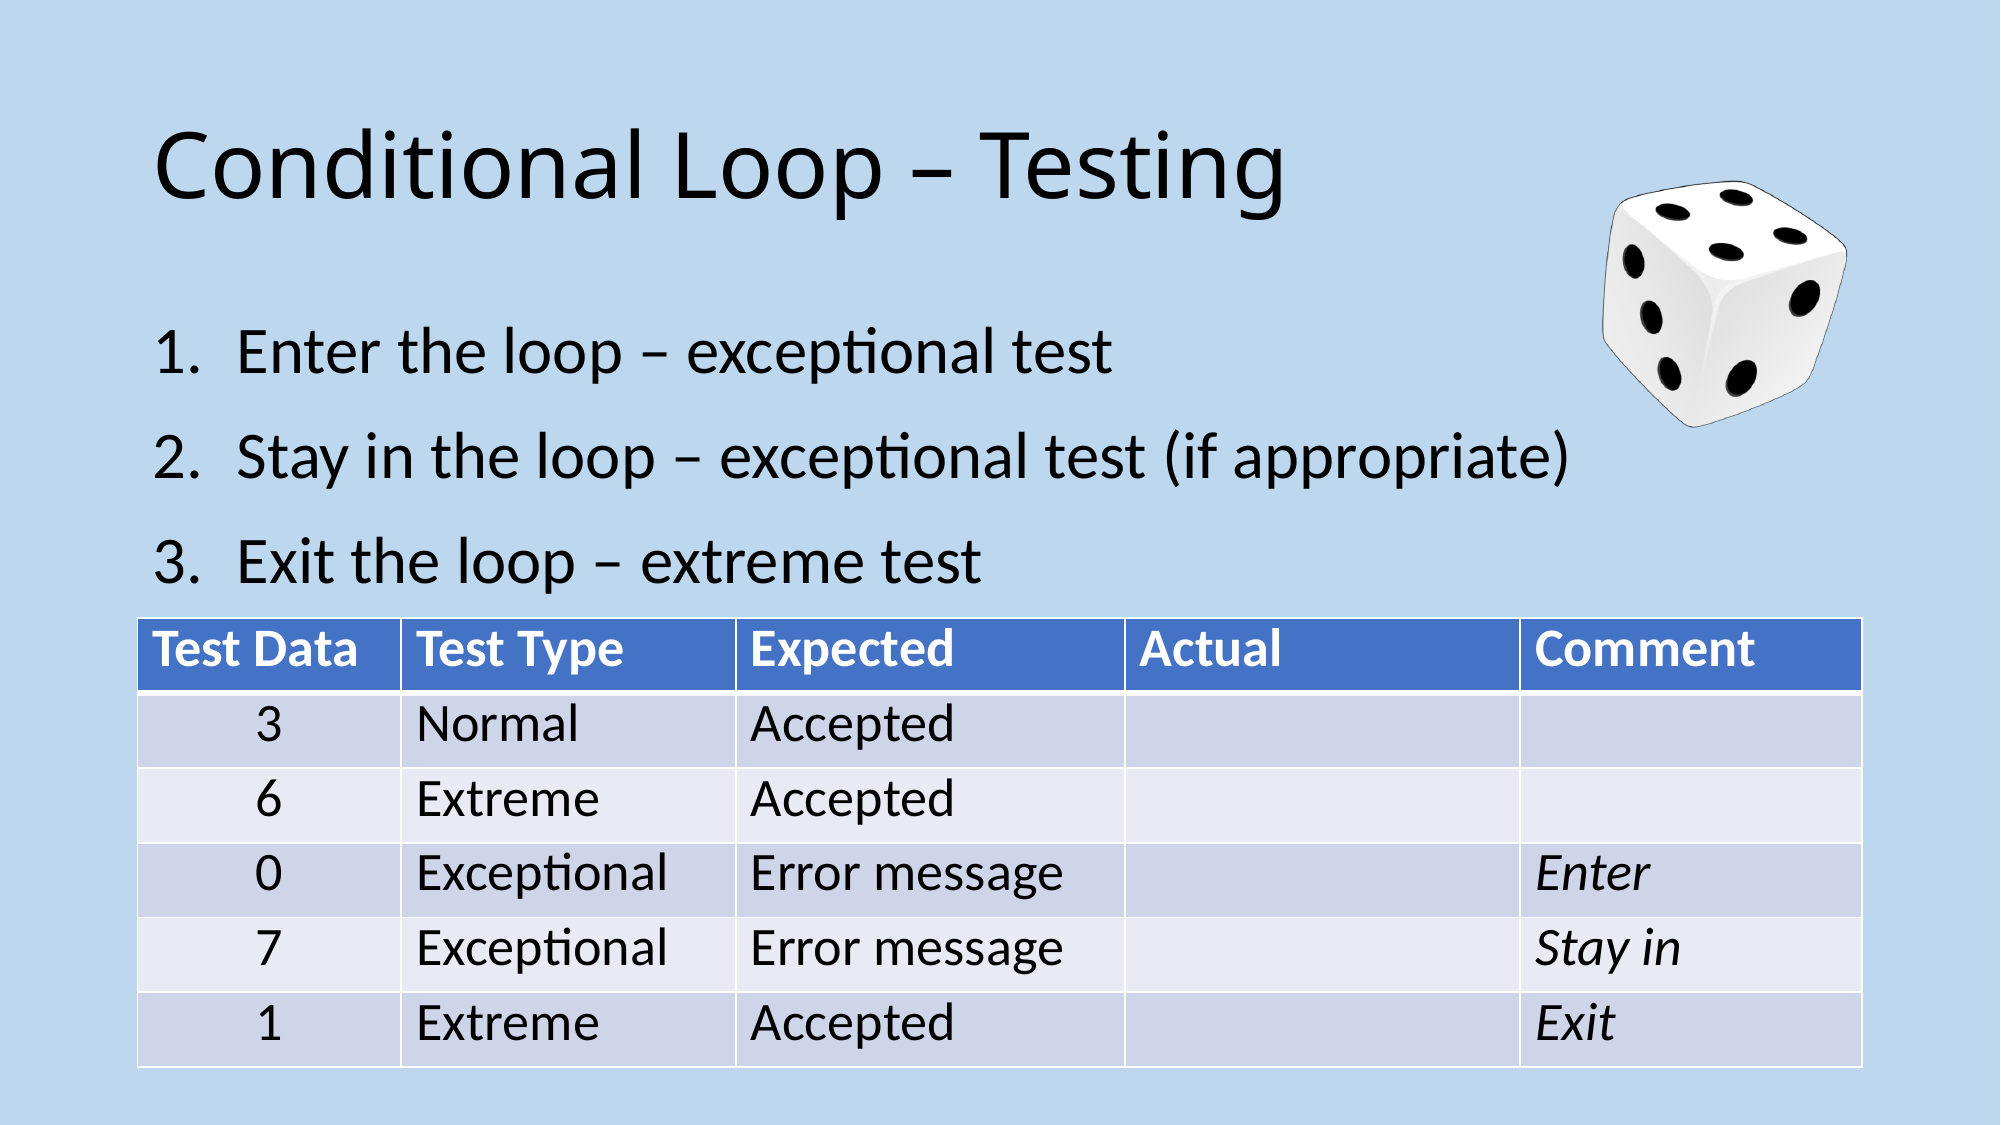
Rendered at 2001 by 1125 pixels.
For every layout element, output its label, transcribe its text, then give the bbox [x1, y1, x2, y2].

table_cell Error message [737, 918, 1124, 991]
table_cell Error message [737, 844, 1124, 917]
table_cell [1126, 769, 1519, 842]
table_header Expected [737, 619, 1124, 690]
table_cell Exceptional [402, 918, 735, 991]
table_cell 0 [138, 844, 400, 917]
table_cell [1126, 993, 1519, 1066]
table_cell Stay in [1521, 918, 1861, 991]
list Enter the loop – exceptional test Stay in the loop – exceptional test (if appropriate) Exit the loop – extreme test [137, 299, 1863, 617]
table_cell Normal [402, 696, 735, 767]
table_cell [1521, 769, 1861, 842]
table_cell 6 [138, 769, 400, 842]
table_cell Accepted [737, 993, 1124, 1066]
table_cell Extreme [402, 769, 735, 842]
table_cell [1126, 918, 1519, 991]
table_header Test Data [138, 619, 400, 690]
table_cell [1126, 844, 1519, 917]
table_cell Accepted [737, 769, 1124, 842]
table_cell 7 [138, 918, 400, 991]
picture [1580, 168, 1863, 441]
table_cell Exit [1521, 993, 1861, 1066]
table_cell [1126, 696, 1519, 767]
table_cell [1521, 696, 1861, 767]
table_cell 1 [138, 993, 400, 1066]
table_header Test Type [402, 619, 735, 690]
table_cell Enter [1521, 844, 1861, 917]
table_cell Extreme [402, 993, 735, 1066]
table_header Comment [1521, 619, 1861, 690]
table_cell 3 [138, 696, 400, 767]
table_cell Exceptional [402, 844, 735, 917]
table_header Actual [1126, 619, 1519, 690]
title Conditional Loop – Testing [137, 59, 1863, 278]
table_cell Accepted [737, 696, 1124, 767]
